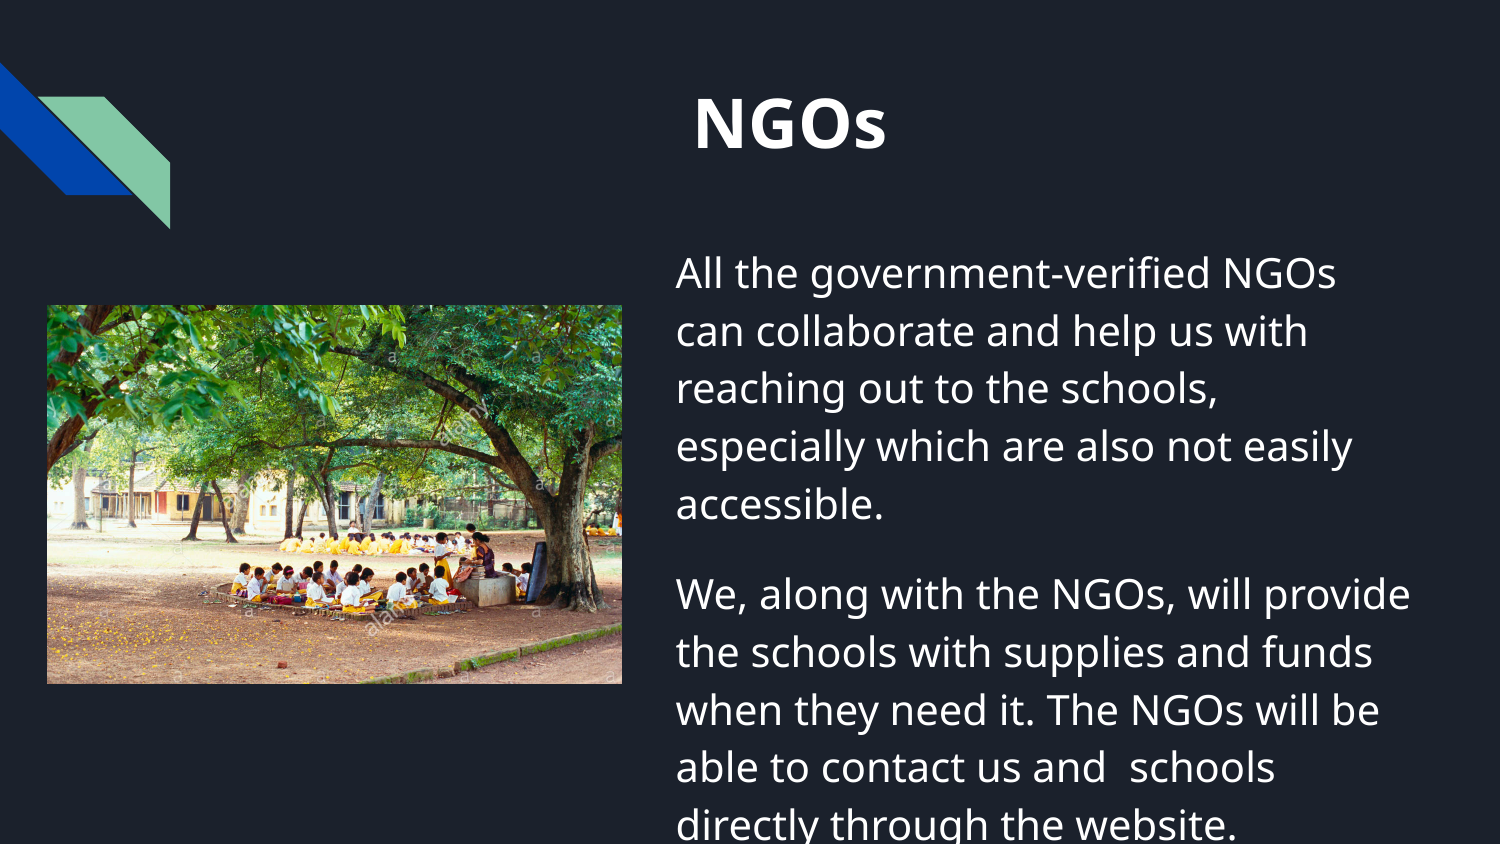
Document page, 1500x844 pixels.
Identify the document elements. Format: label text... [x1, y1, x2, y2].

list All the government-verified NGOs can collaborate and help us with reaching out to the schools, especially which are also not easily accessible. We, along with the NGOs, will provide the schools with supplies and funds when they need it. The NGOs will be able to contact us and schools directly through the website. [660, 224, 1432, 764]
title NGOs [212, 64, 1368, 215]
picture [47, 305, 622, 684]
